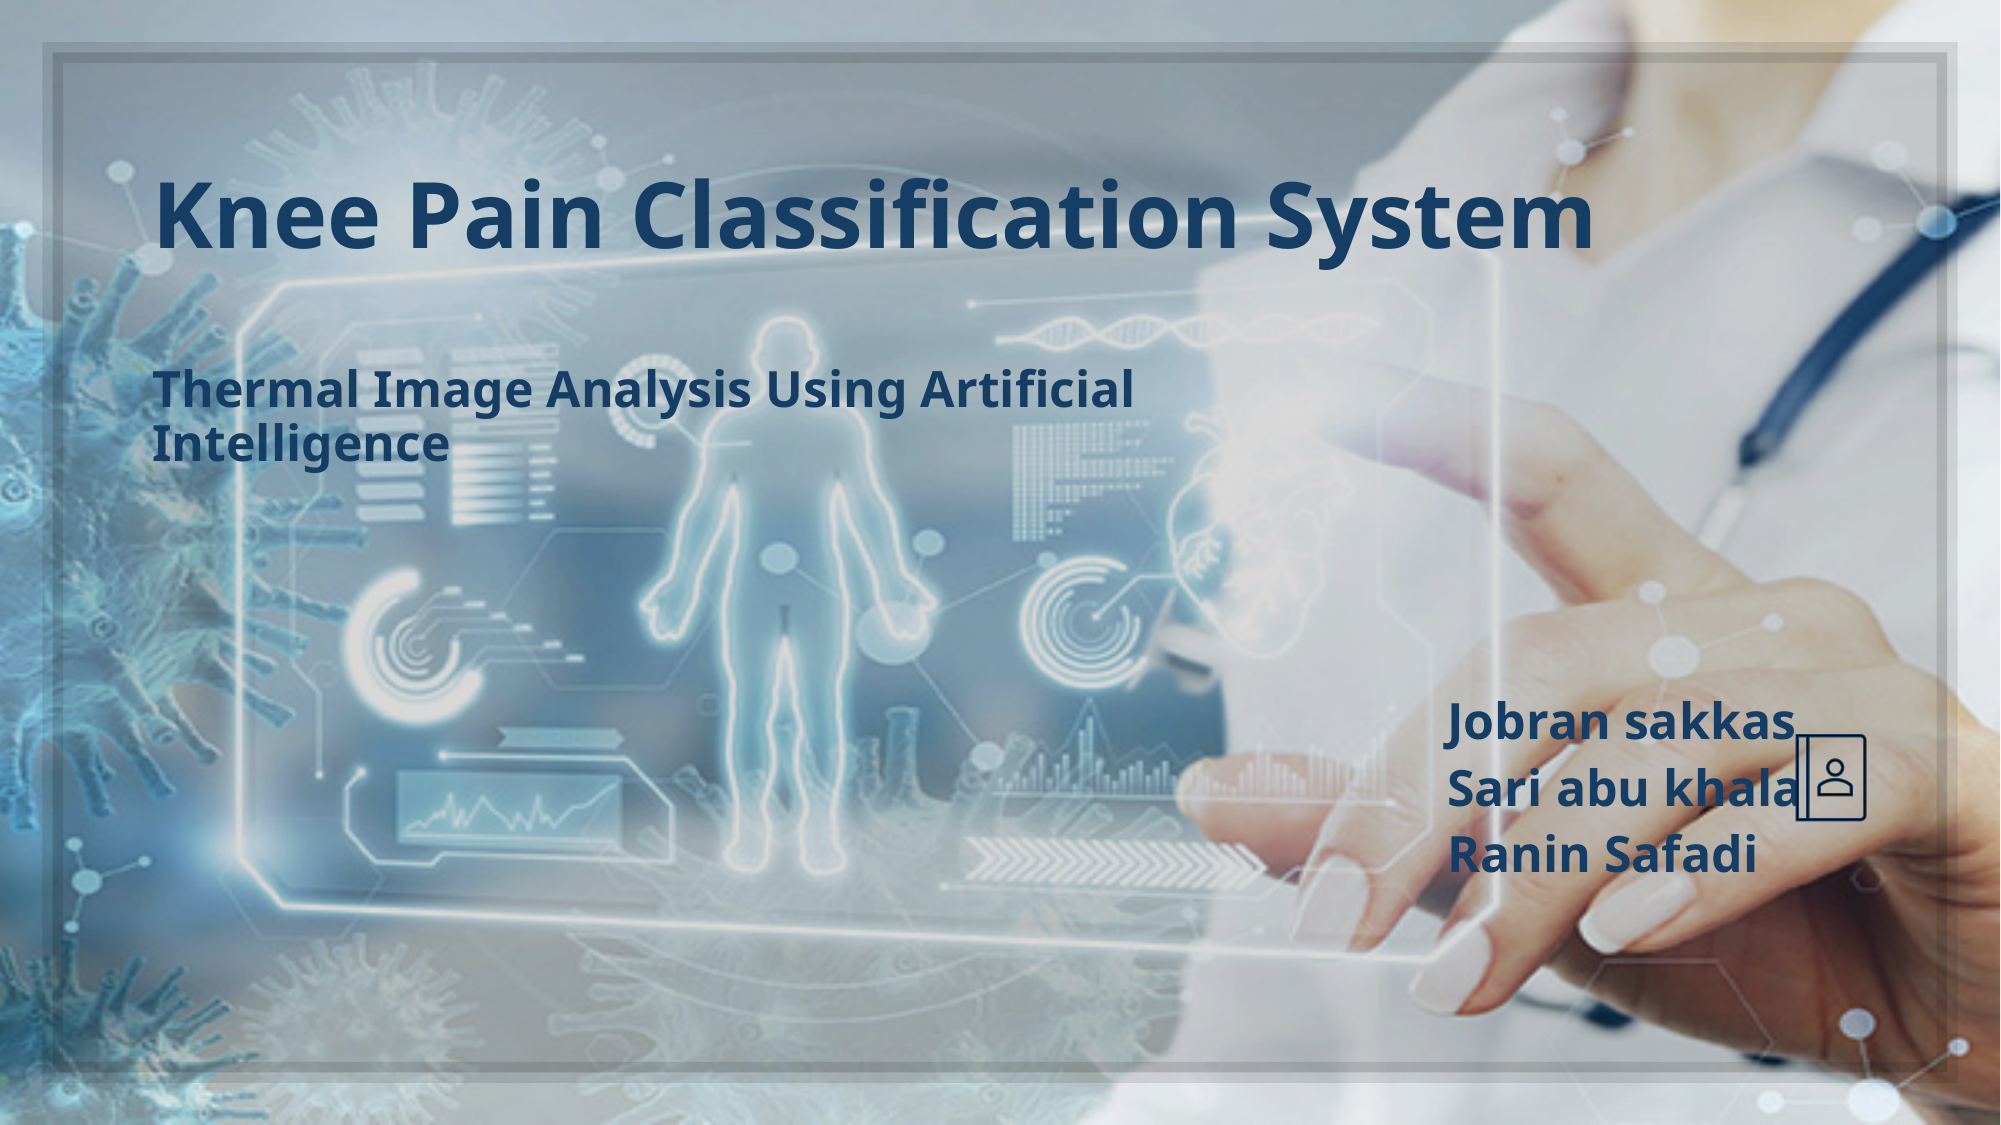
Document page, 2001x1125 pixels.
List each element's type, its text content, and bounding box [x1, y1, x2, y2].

text_box [51, 51, 1949, 1074]
picture [0, 0, 2001, 1125]
title Knee Pain Classification System [137, 109, 1863, 328]
subtitle Thermal Image Analysis Using Artificial Intelligence [137, 357, 1348, 980]
text_box Jobran sakkas Sari abu khala Ranin Safadi [1432, 688, 1913, 1039]
